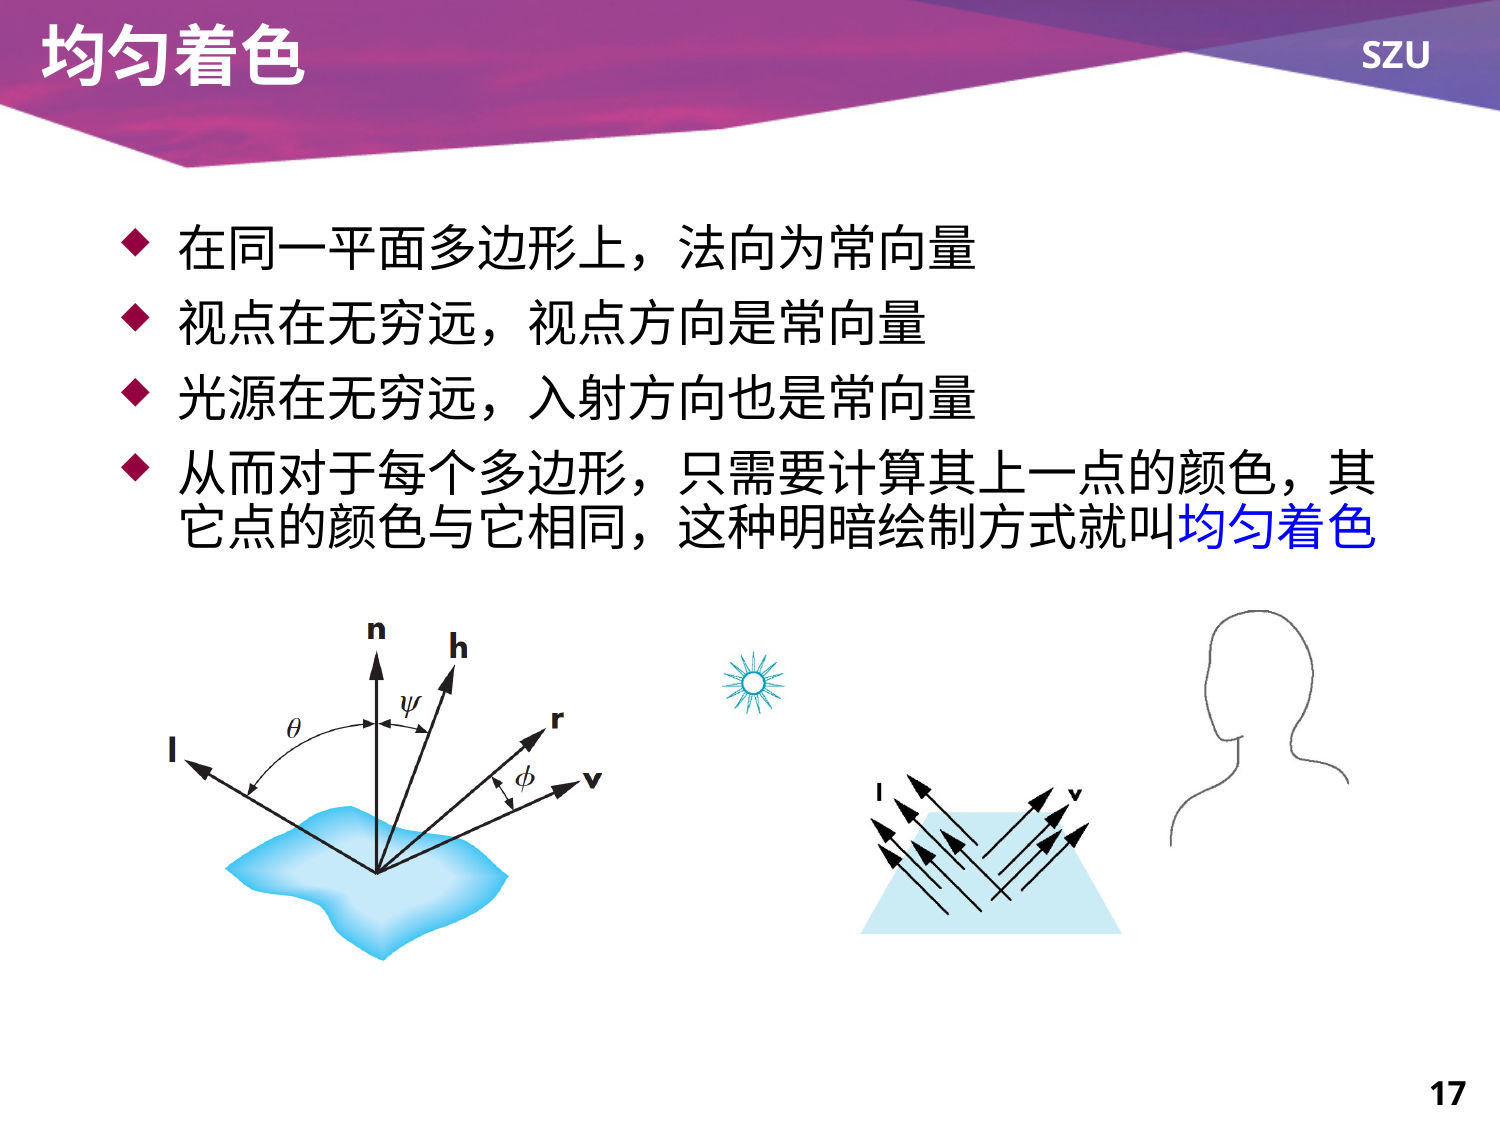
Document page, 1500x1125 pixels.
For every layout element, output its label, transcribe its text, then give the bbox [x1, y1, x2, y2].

title 均匀着色 [25, 15, 1320, 104]
slide_number 17 [1384, 1065, 1500, 1125]
picture [0, 0, 1500, 1125]
